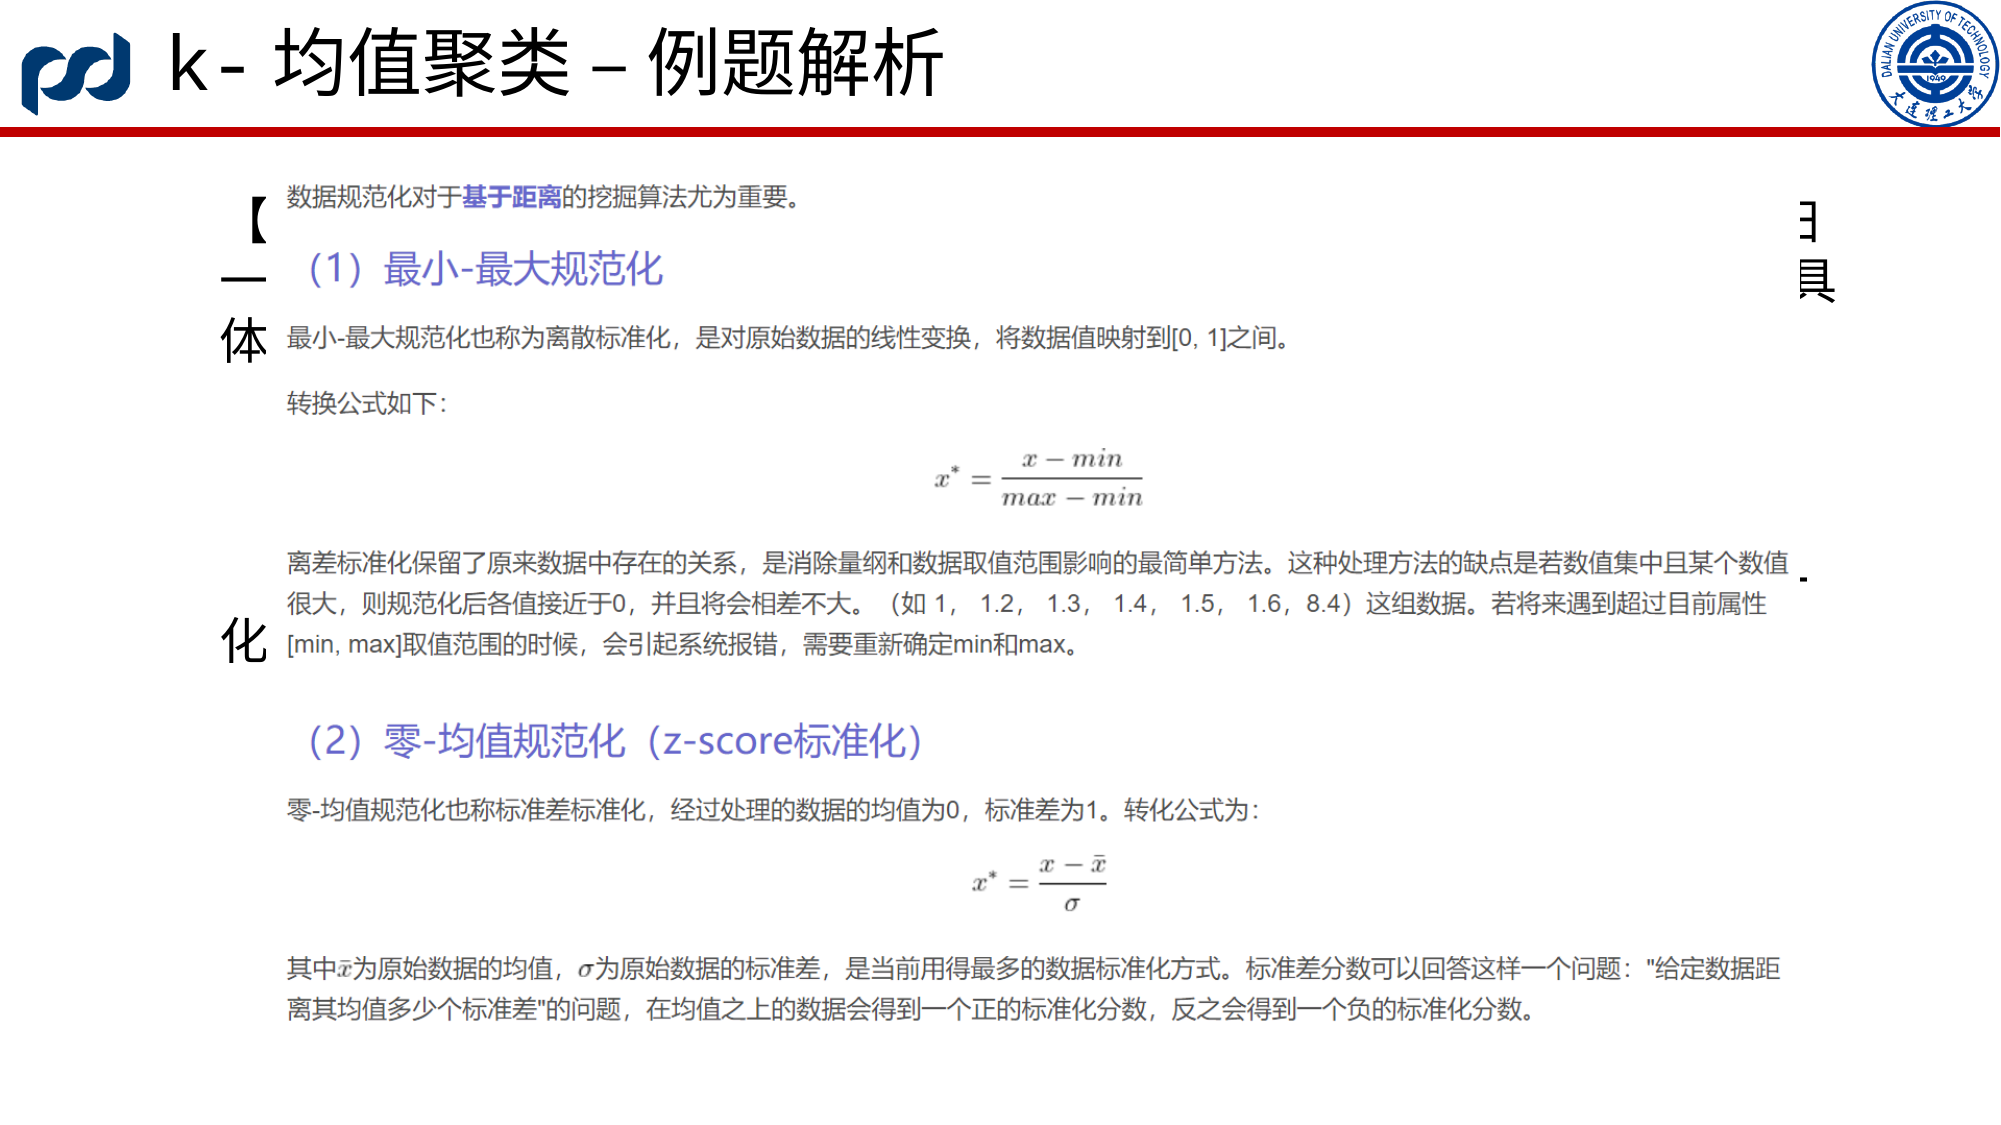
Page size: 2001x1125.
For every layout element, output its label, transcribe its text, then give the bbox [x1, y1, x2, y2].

picture [1871, 0, 2001, 128]
picture [266, 175, 1800, 1029]
title k-均值聚类 – 例题解析 [150, 15, 1327, 118]
picture [12, 11, 150, 122]
